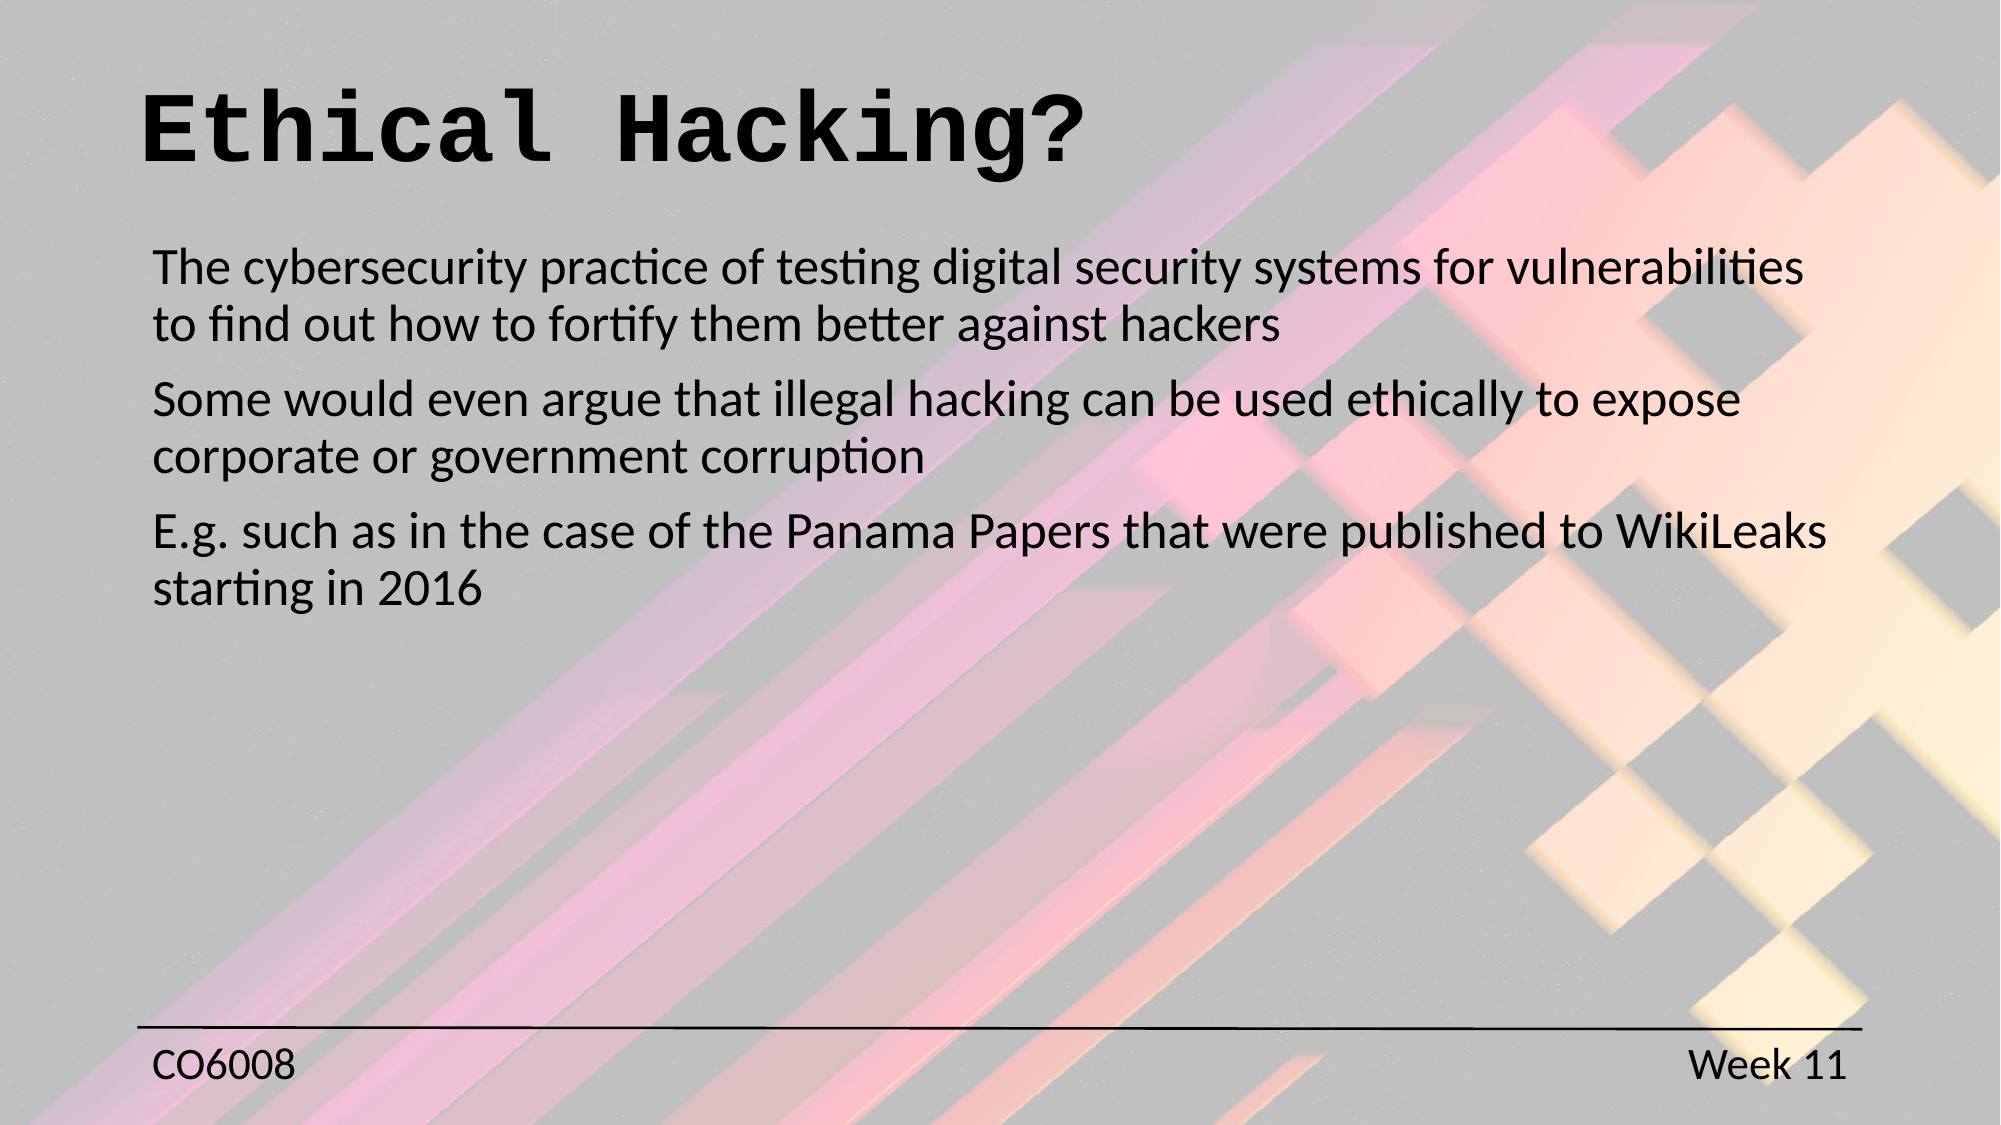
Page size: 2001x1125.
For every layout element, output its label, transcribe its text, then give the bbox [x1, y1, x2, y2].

list The cybersecurity practice of testing digital security systems for vulnerabilities to find out how to fortify them better against hackers Some would even argue that illegal hacking can be used ethically to expose corporate or government corruption E.g. such as in the case of the Panama Papers that were published to WikiLeaks starting in 2016 [137, 232, 1863, 973]
picture [0, 0, 2001, 1125]
title Ethical Hacking? [137, 59, 1863, 232]
